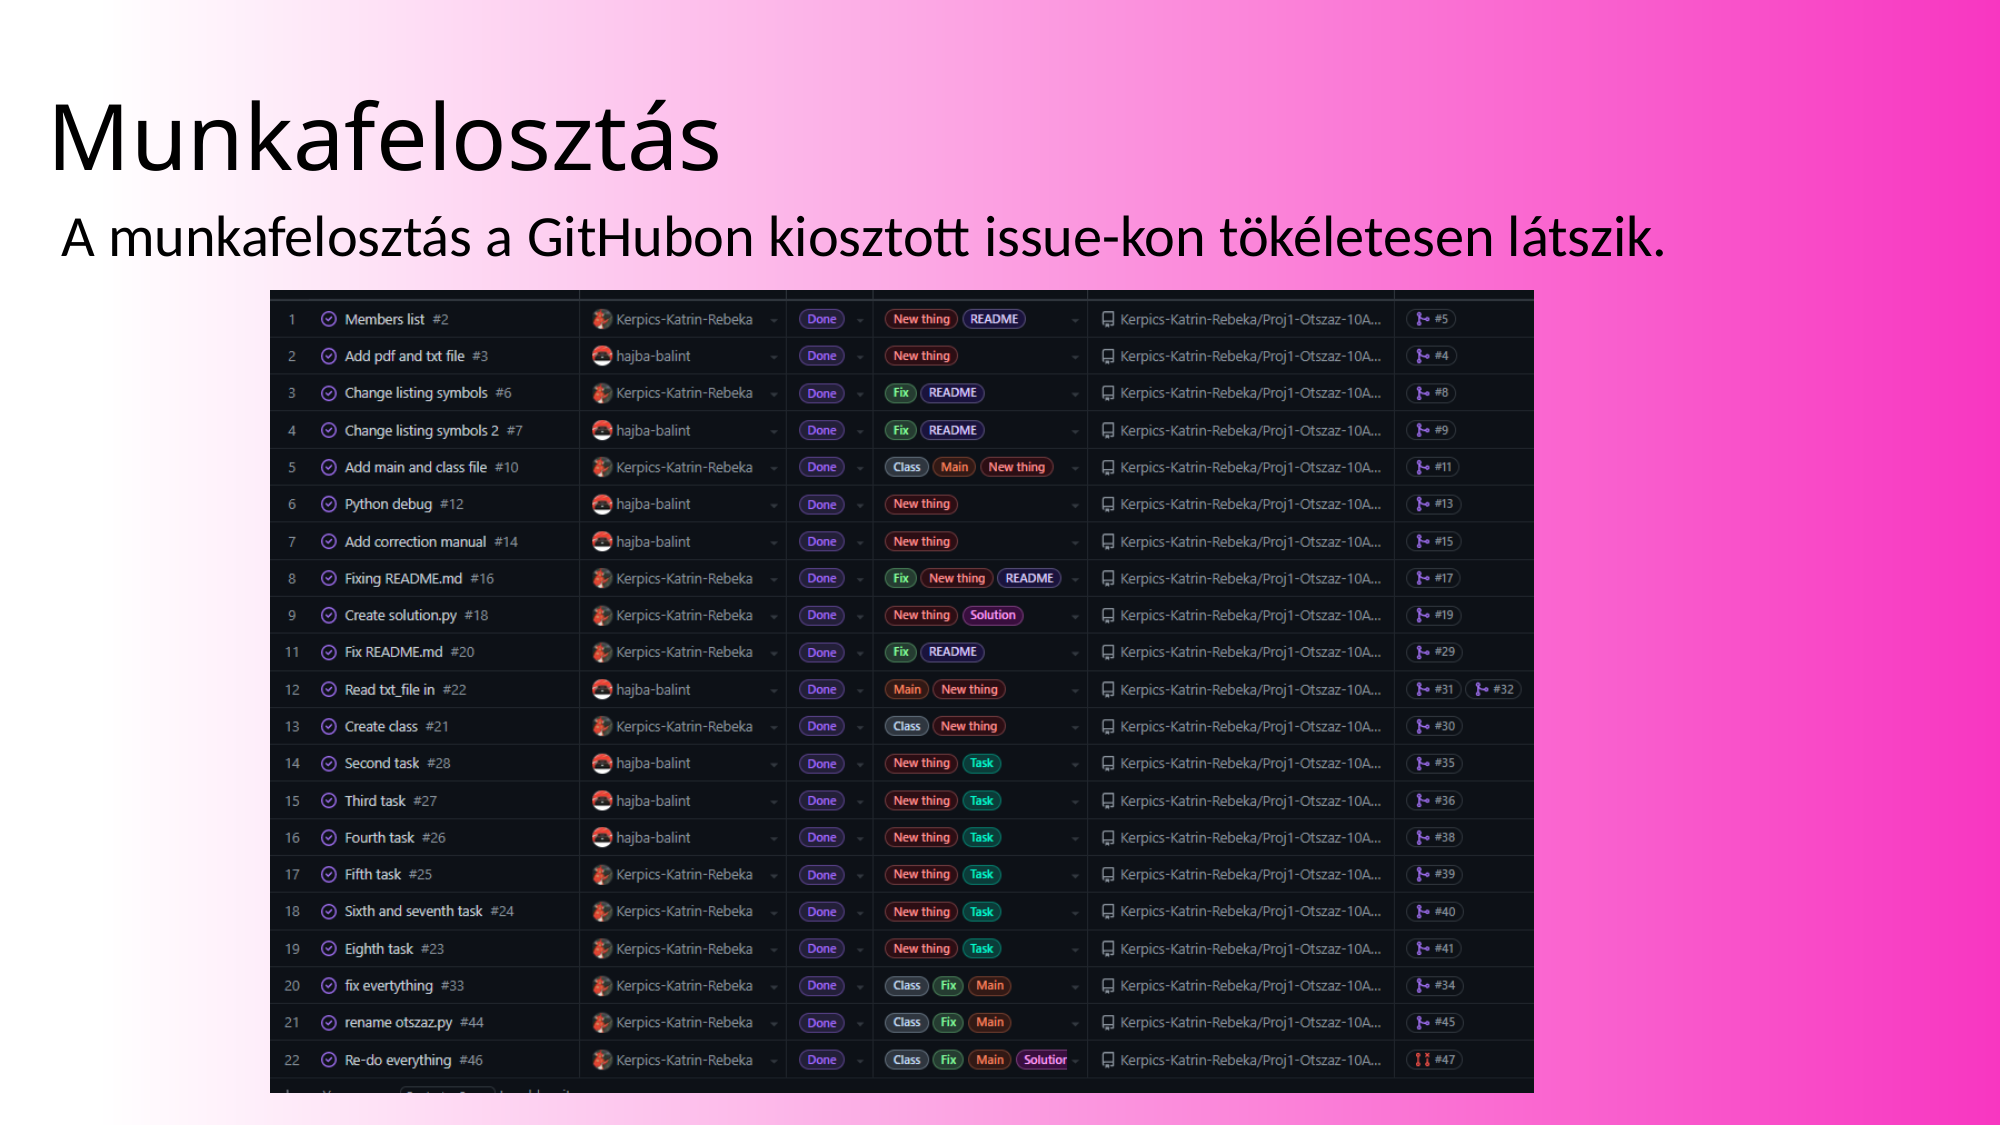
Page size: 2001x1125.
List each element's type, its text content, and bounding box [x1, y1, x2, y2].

picture [270, 290, 1534, 1093]
list A munkafelosztás a GitHubon kiosztott issue-kon tökéletesen látszik. [46, 198, 1759, 947]
text_box Munkafelosztás [32, 32, 1758, 250]
